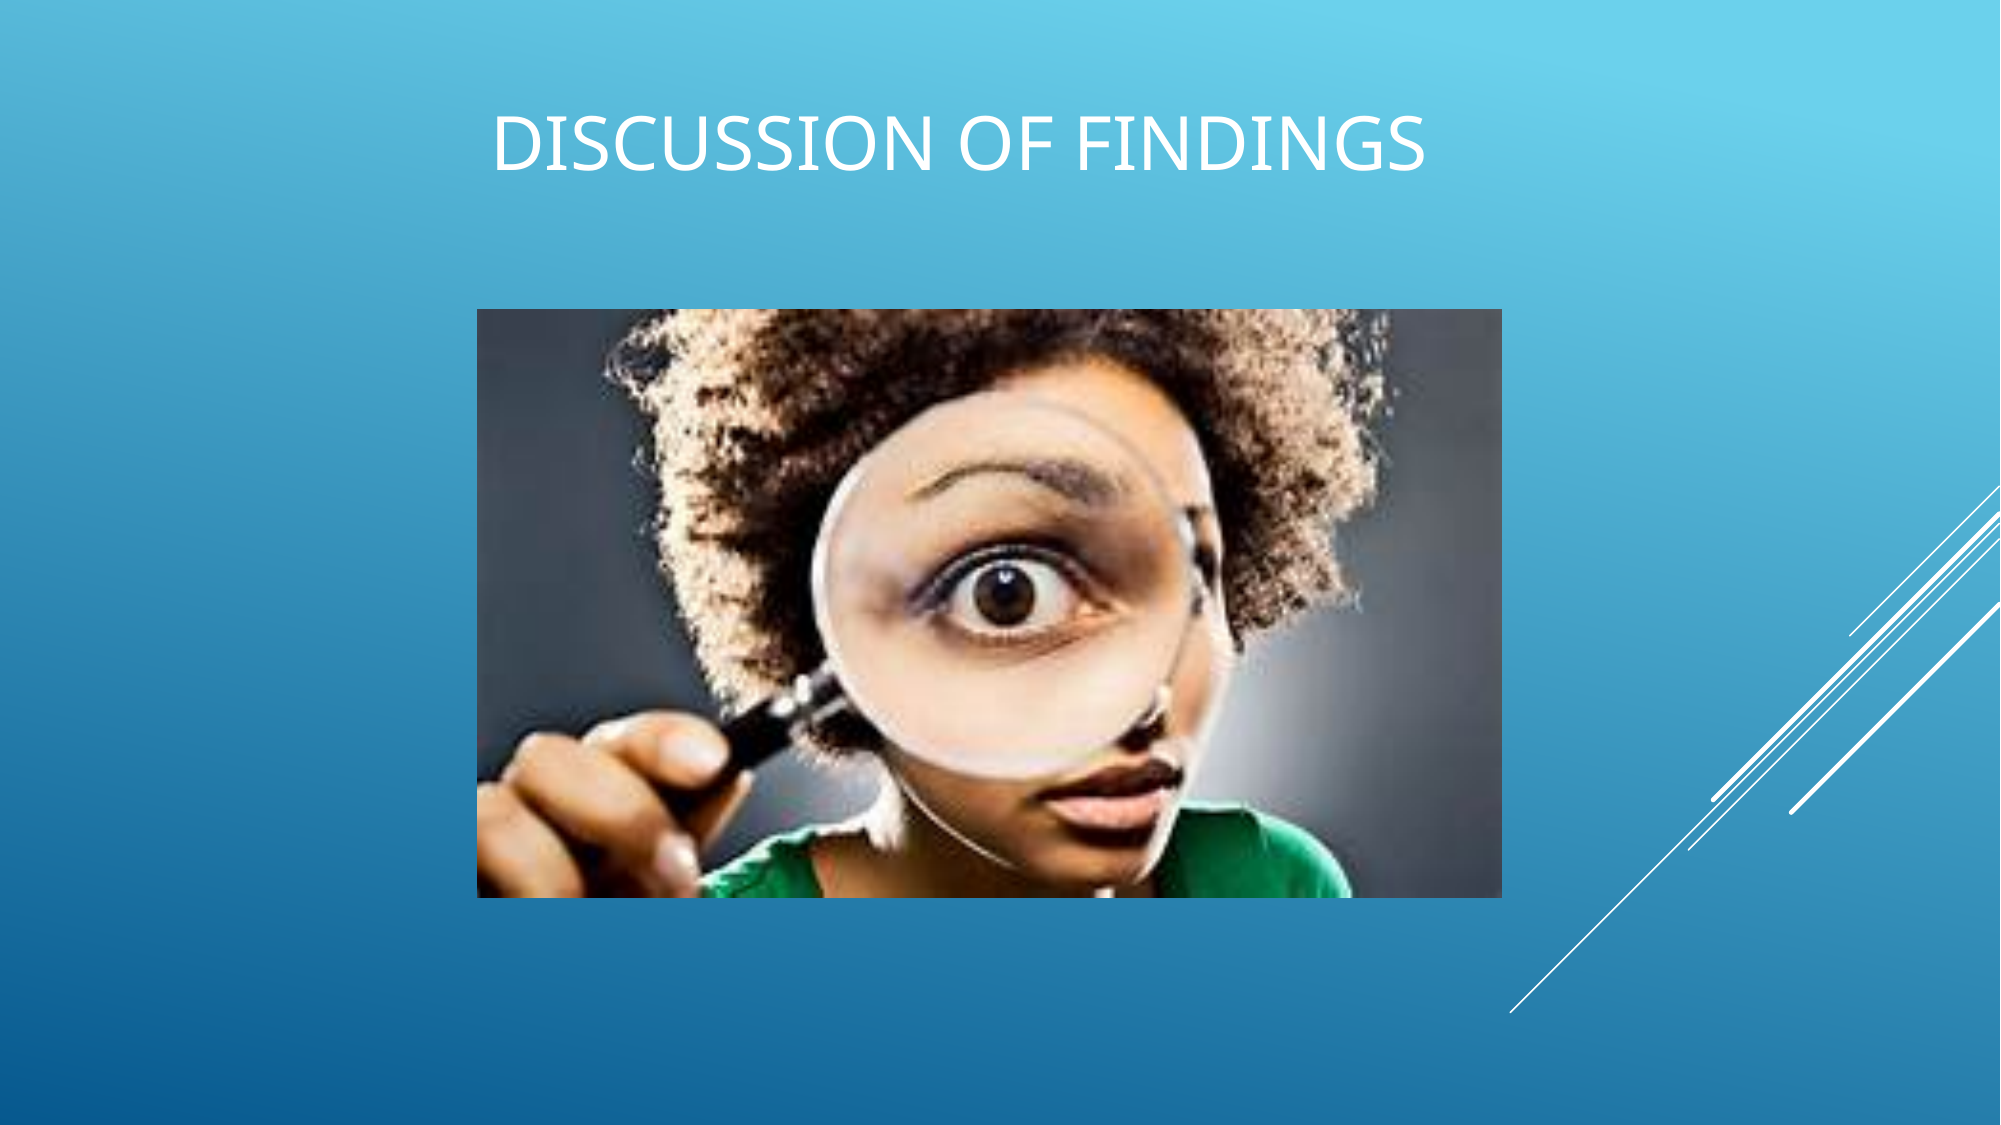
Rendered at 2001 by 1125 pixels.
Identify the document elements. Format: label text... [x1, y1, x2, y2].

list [476, 308, 1502, 898]
title Discussion of Findings [280, 61, 1635, 310]
